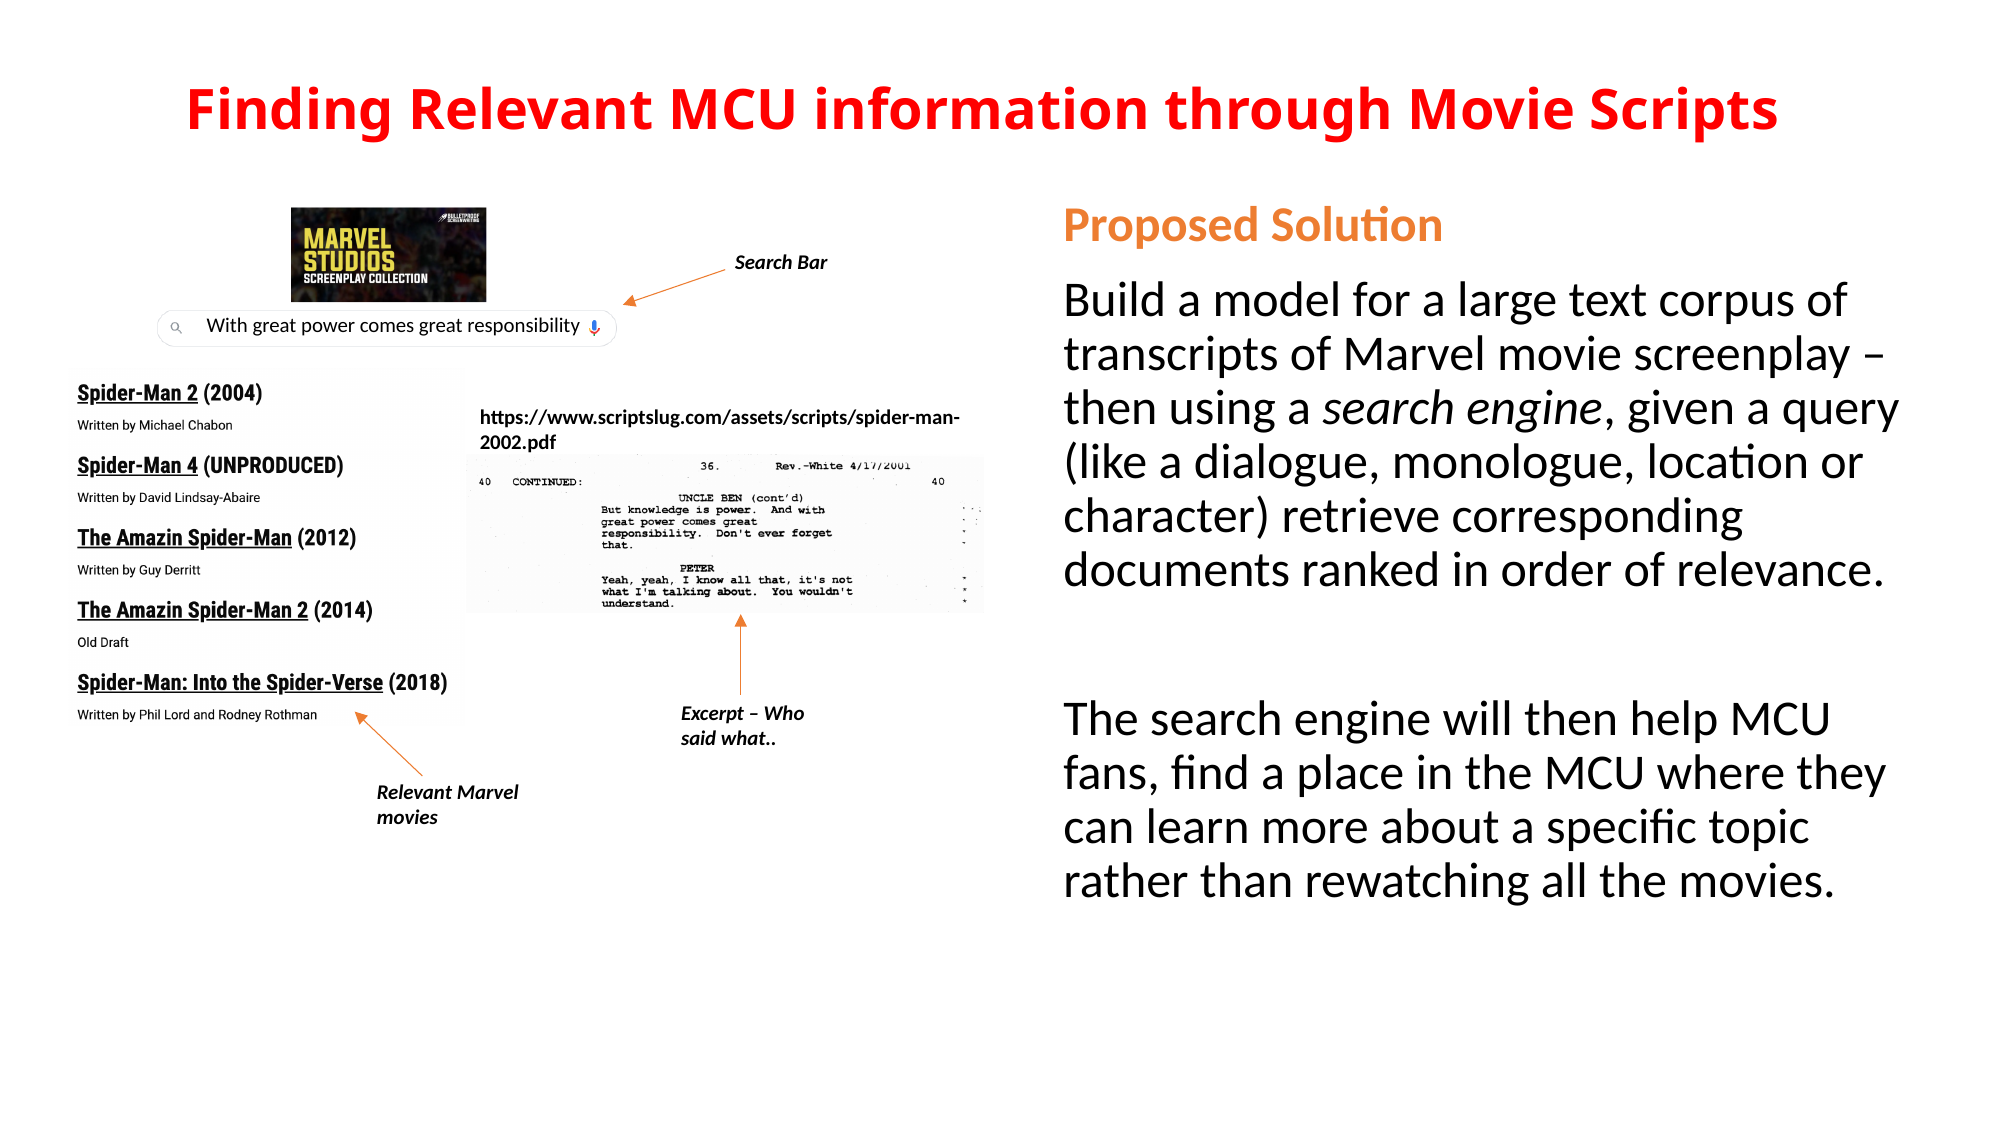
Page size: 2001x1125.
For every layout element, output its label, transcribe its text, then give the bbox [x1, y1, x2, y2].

text_box Finding Relevant MCU information through Movie Scripts [137, 48, 1830, 175]
text_box Search Bar [720, 241, 846, 282]
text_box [354, 711, 423, 777]
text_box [622, 269, 726, 305]
picture [154, 206, 623, 351]
text_box Relevant Marvel movies [362, 771, 549, 837]
text_box https://www.scriptslug.com/assets/scripts/spider-man-2002.pdf [465, 396, 1017, 486]
picture [67, 368, 465, 726]
picture [466, 454, 984, 613]
list Proposed Solution Build a model for a large text corpus of transcripts of Marvel movie screenplay – then using a search engine, given a query (like a dialogue, monologue, location or character) retrieve corresponding documents ranked in order of relevance. The search engine will then help MCU fans, find a place in the MCU where they can learn more about a specific topic rather than rewatching all the movies. [1048, 190, 1921, 1029]
text_box Excerpt – Who said what.. [666, 692, 853, 758]
